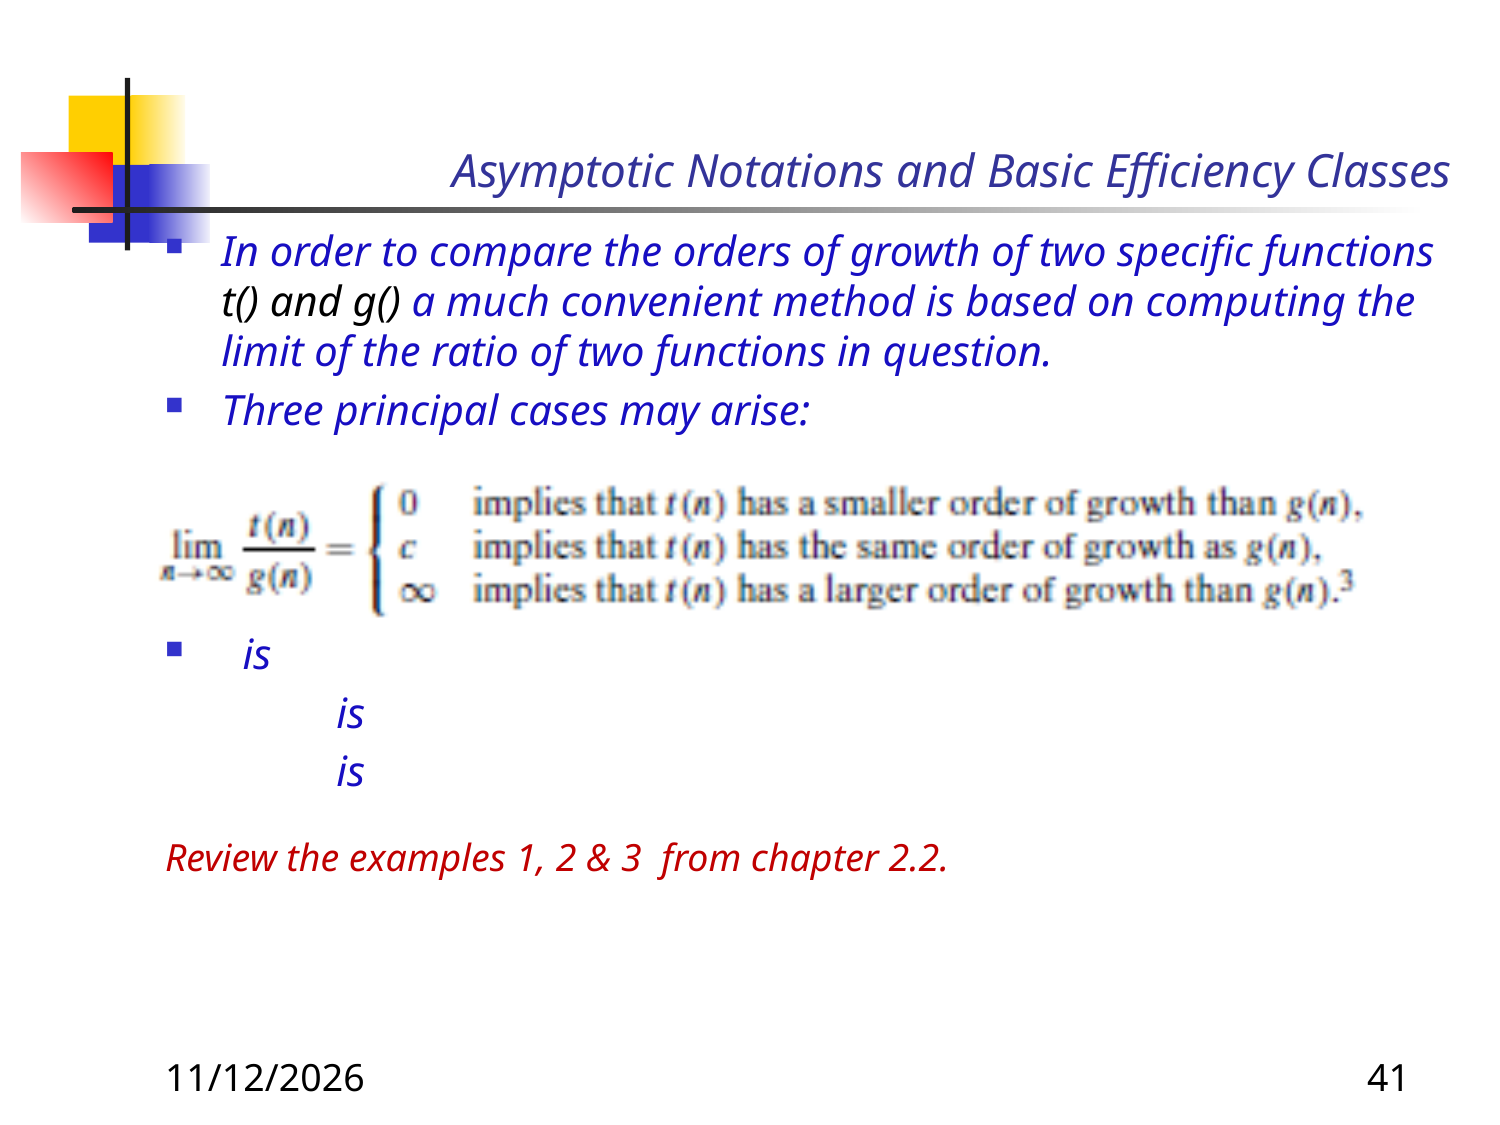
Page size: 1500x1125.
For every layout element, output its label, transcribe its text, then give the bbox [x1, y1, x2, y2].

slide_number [150, 1037, 463, 1113]
picture [124, 462, 1375, 626]
title Asymptotic Notations and Basic Efficiency Classes [188, 16, 1468, 205]
slide_number 41 [1112, 1037, 1425, 1113]
